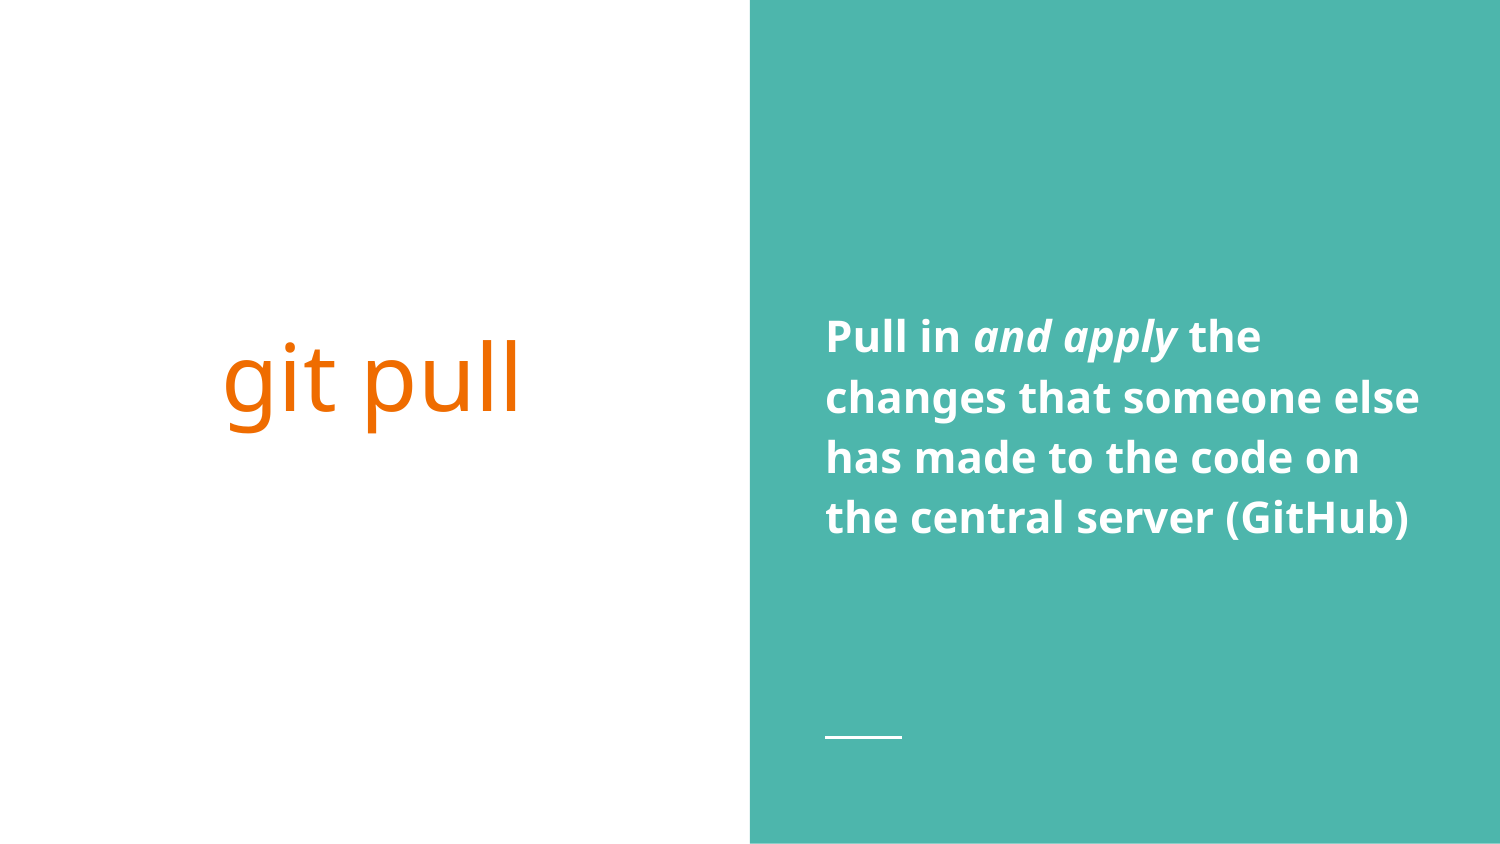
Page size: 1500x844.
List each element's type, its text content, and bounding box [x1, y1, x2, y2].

list Pull in and apply the changes that someone else has made to the code on the central server (GitHub) [810, 118, 1440, 725]
title git pull [5, 170, 741, 446]
